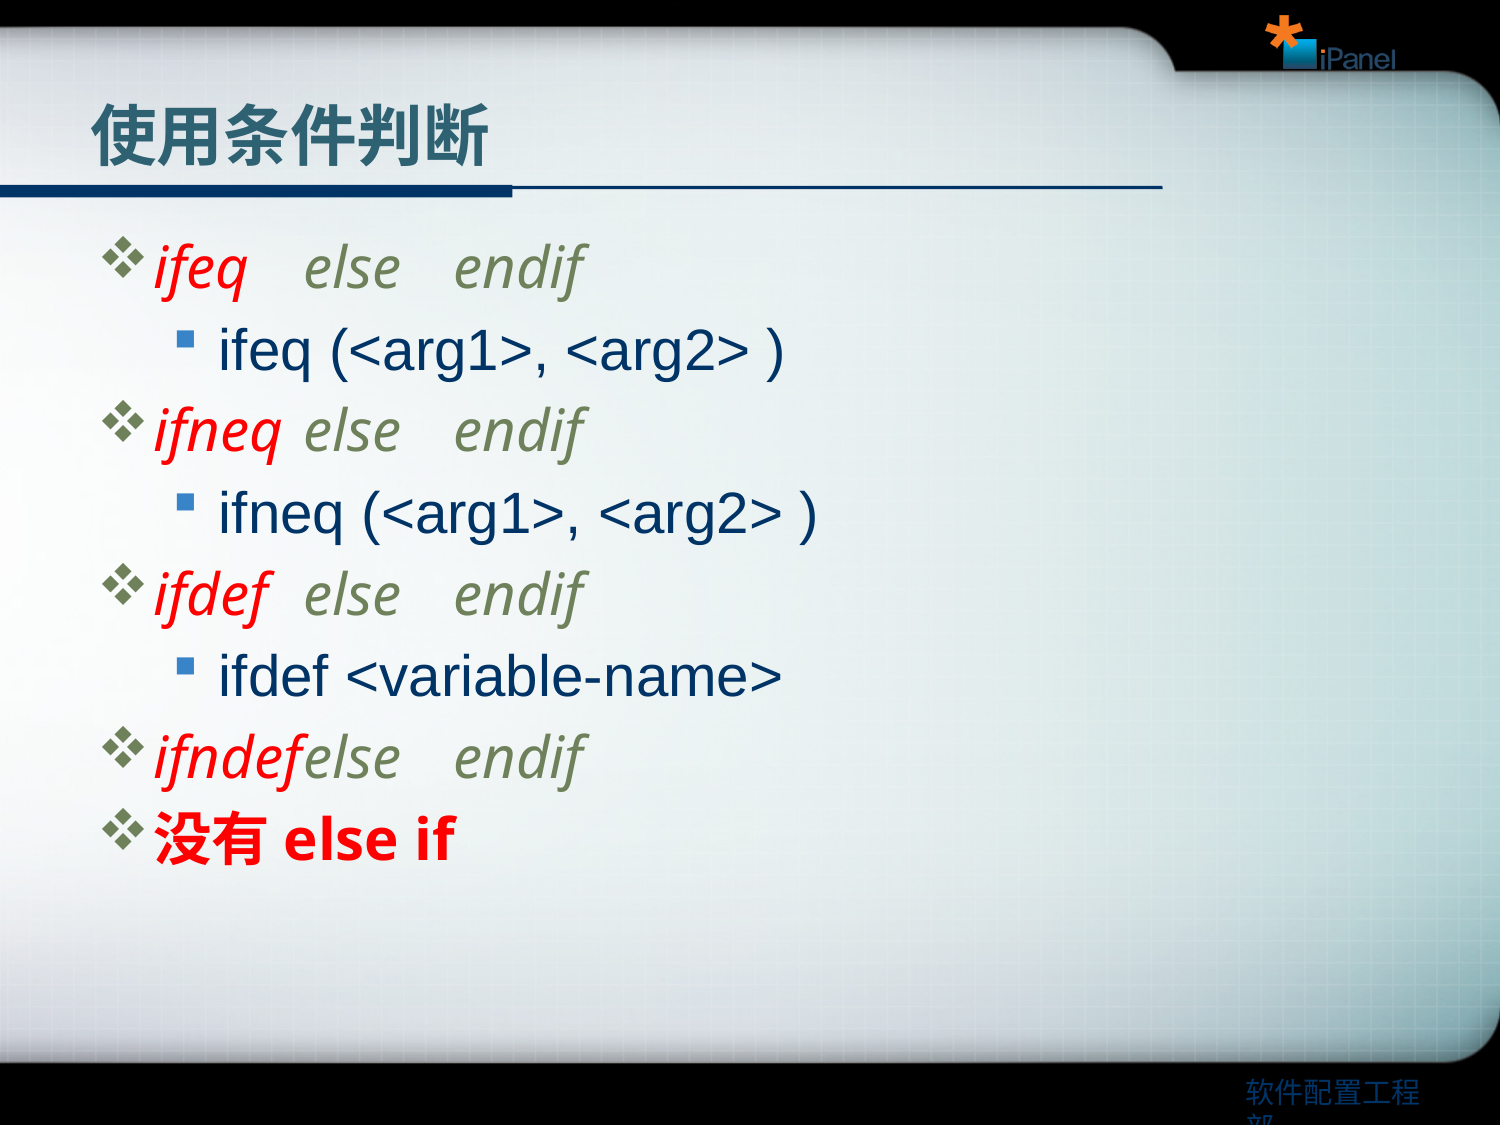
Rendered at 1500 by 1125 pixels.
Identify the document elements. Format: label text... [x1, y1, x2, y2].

list ifeq else endif ifeq (<arg1>, <arg2> ) ifneq else endif ifneq (<arg1>, <arg2> ) ifdef else endif ifdef <variable-name> ifndef else endif 没有else if [81, 222, 1419, 937]
slide_number 软件配置工程部 [1230, 1066, 1466, 1120]
title 使用条件判断 [74, 87, 1338, 181]
picture [0, 0, 1500, 1125]
